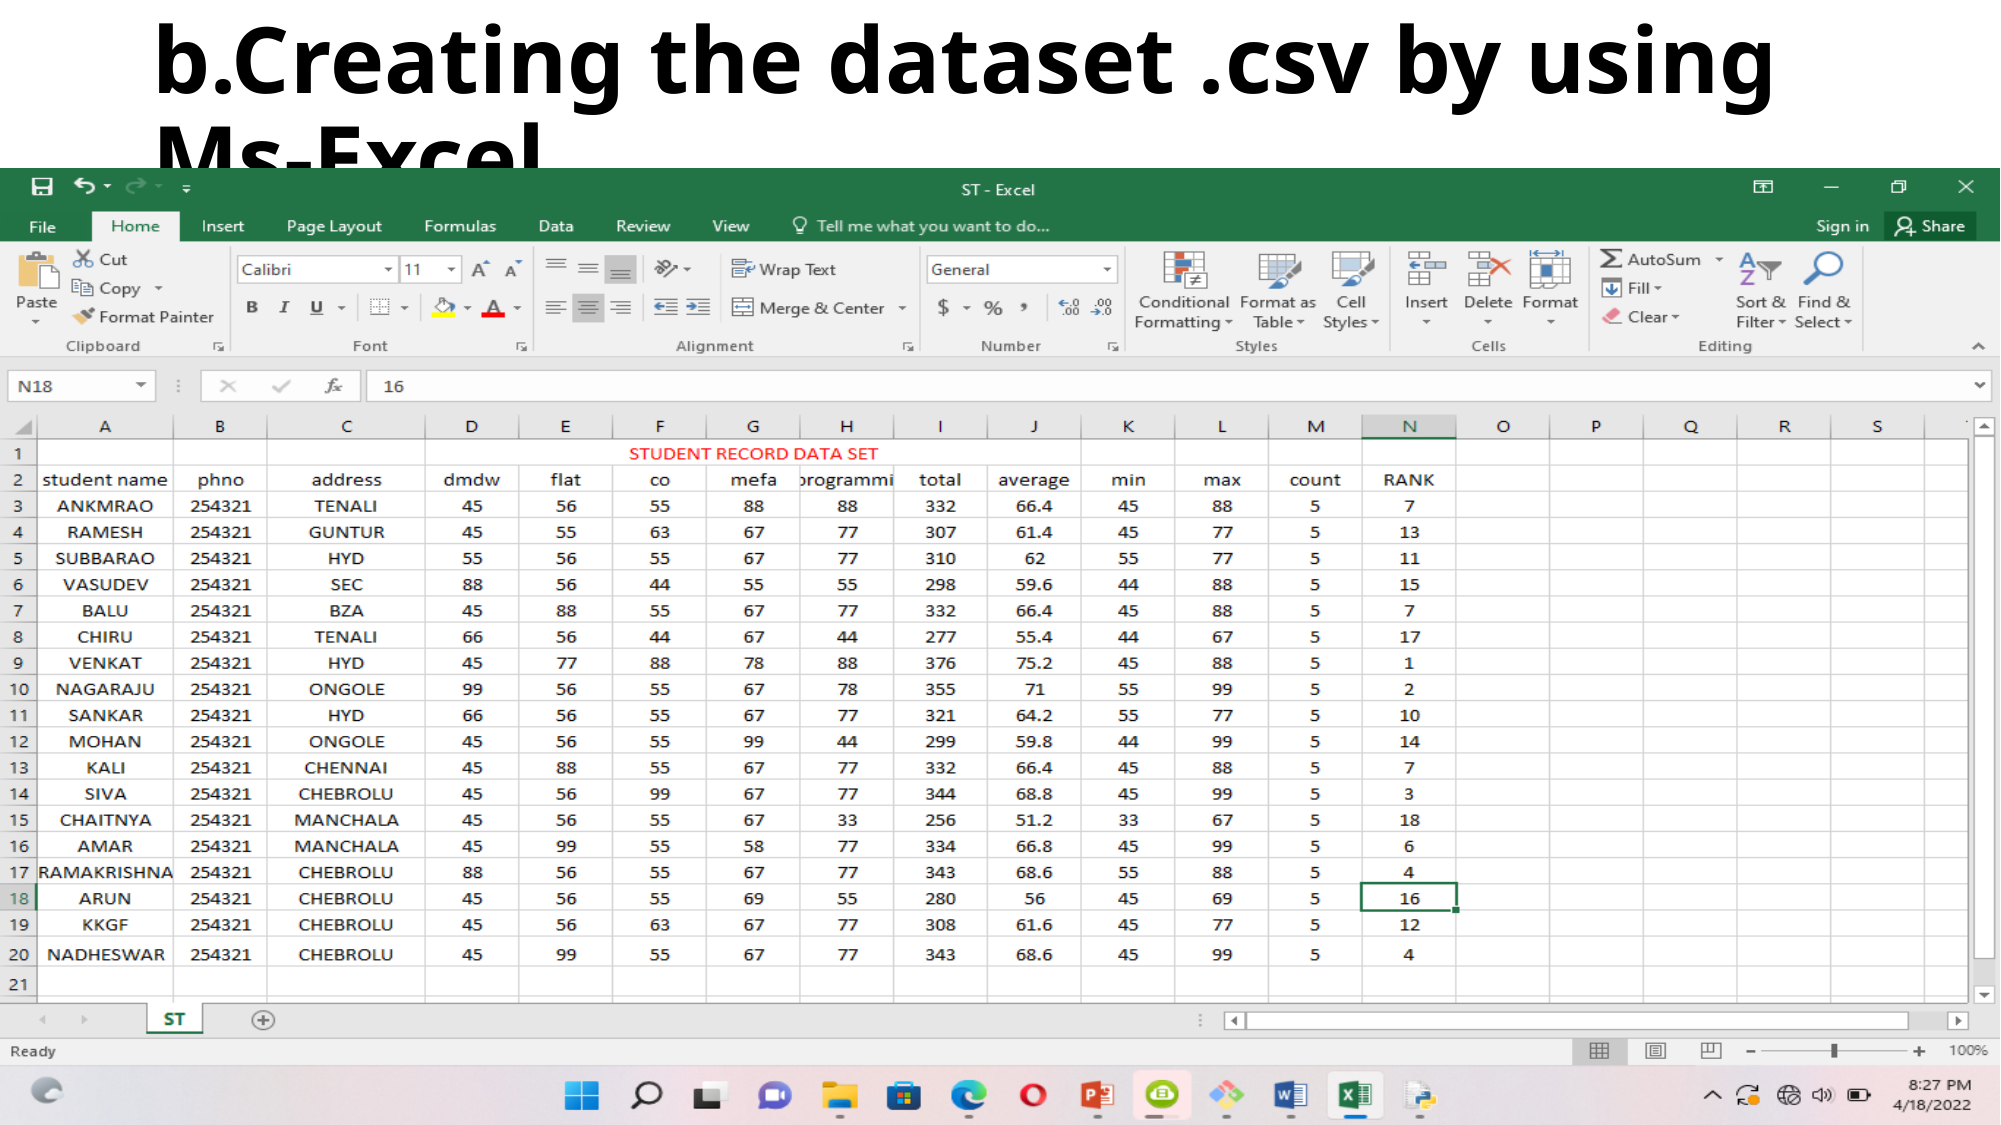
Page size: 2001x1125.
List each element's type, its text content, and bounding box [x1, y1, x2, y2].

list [0, 168, 2000, 1125]
title b.Creating the dataset .csv by using Ms-Excel. [137, 59, 1863, 168]
